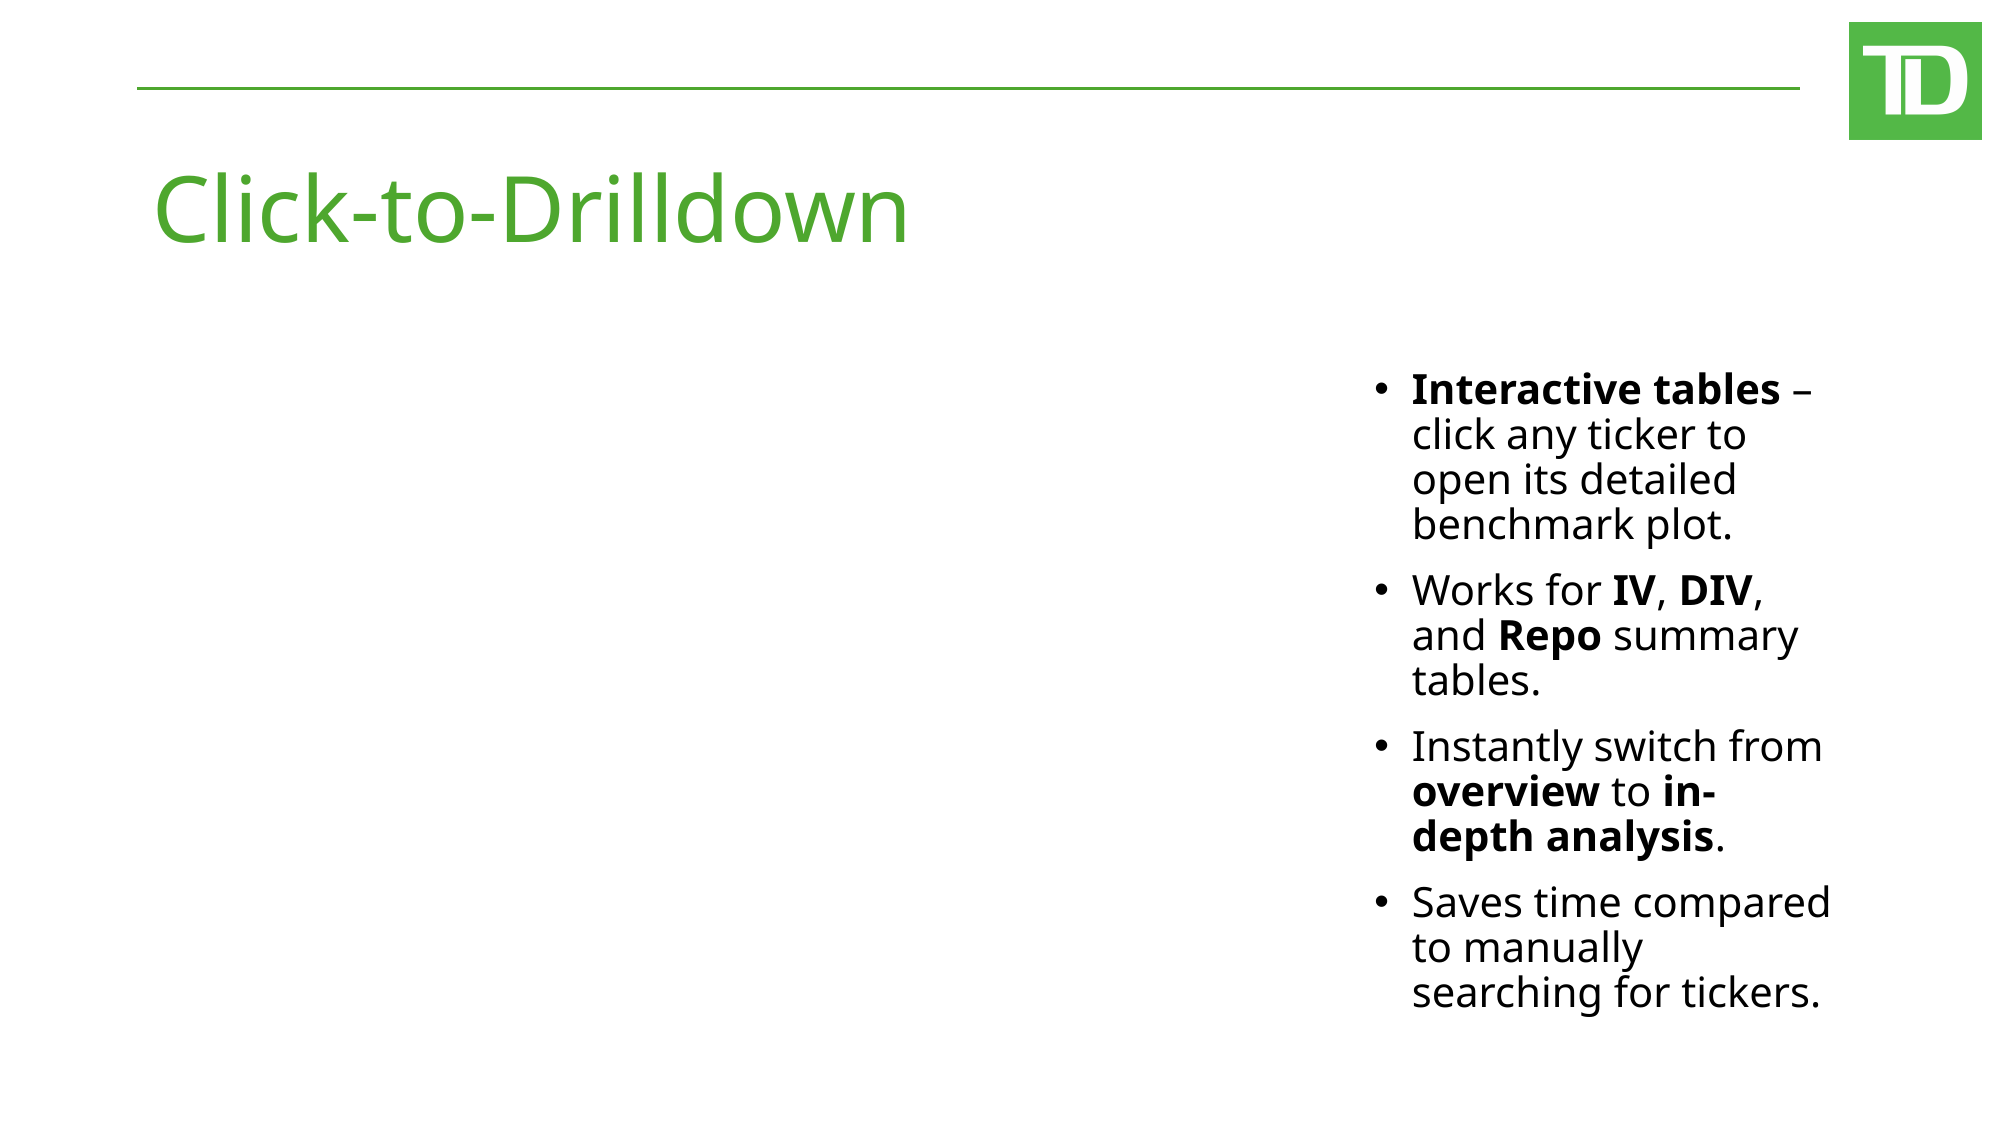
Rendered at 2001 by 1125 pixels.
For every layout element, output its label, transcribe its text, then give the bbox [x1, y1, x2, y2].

list Interactive tables – click any ticker to open its detailed benchmark plot. Works for IV, DIV, and Repo summary tables. Instantly switch from overview to in-depth analysis. Saves time compared to manually searching for tickers. [1359, 390, 1849, 995]
picture [1849, 21, 1982, 141]
title Click-to-Drilldown [137, 123, 1863, 304]
